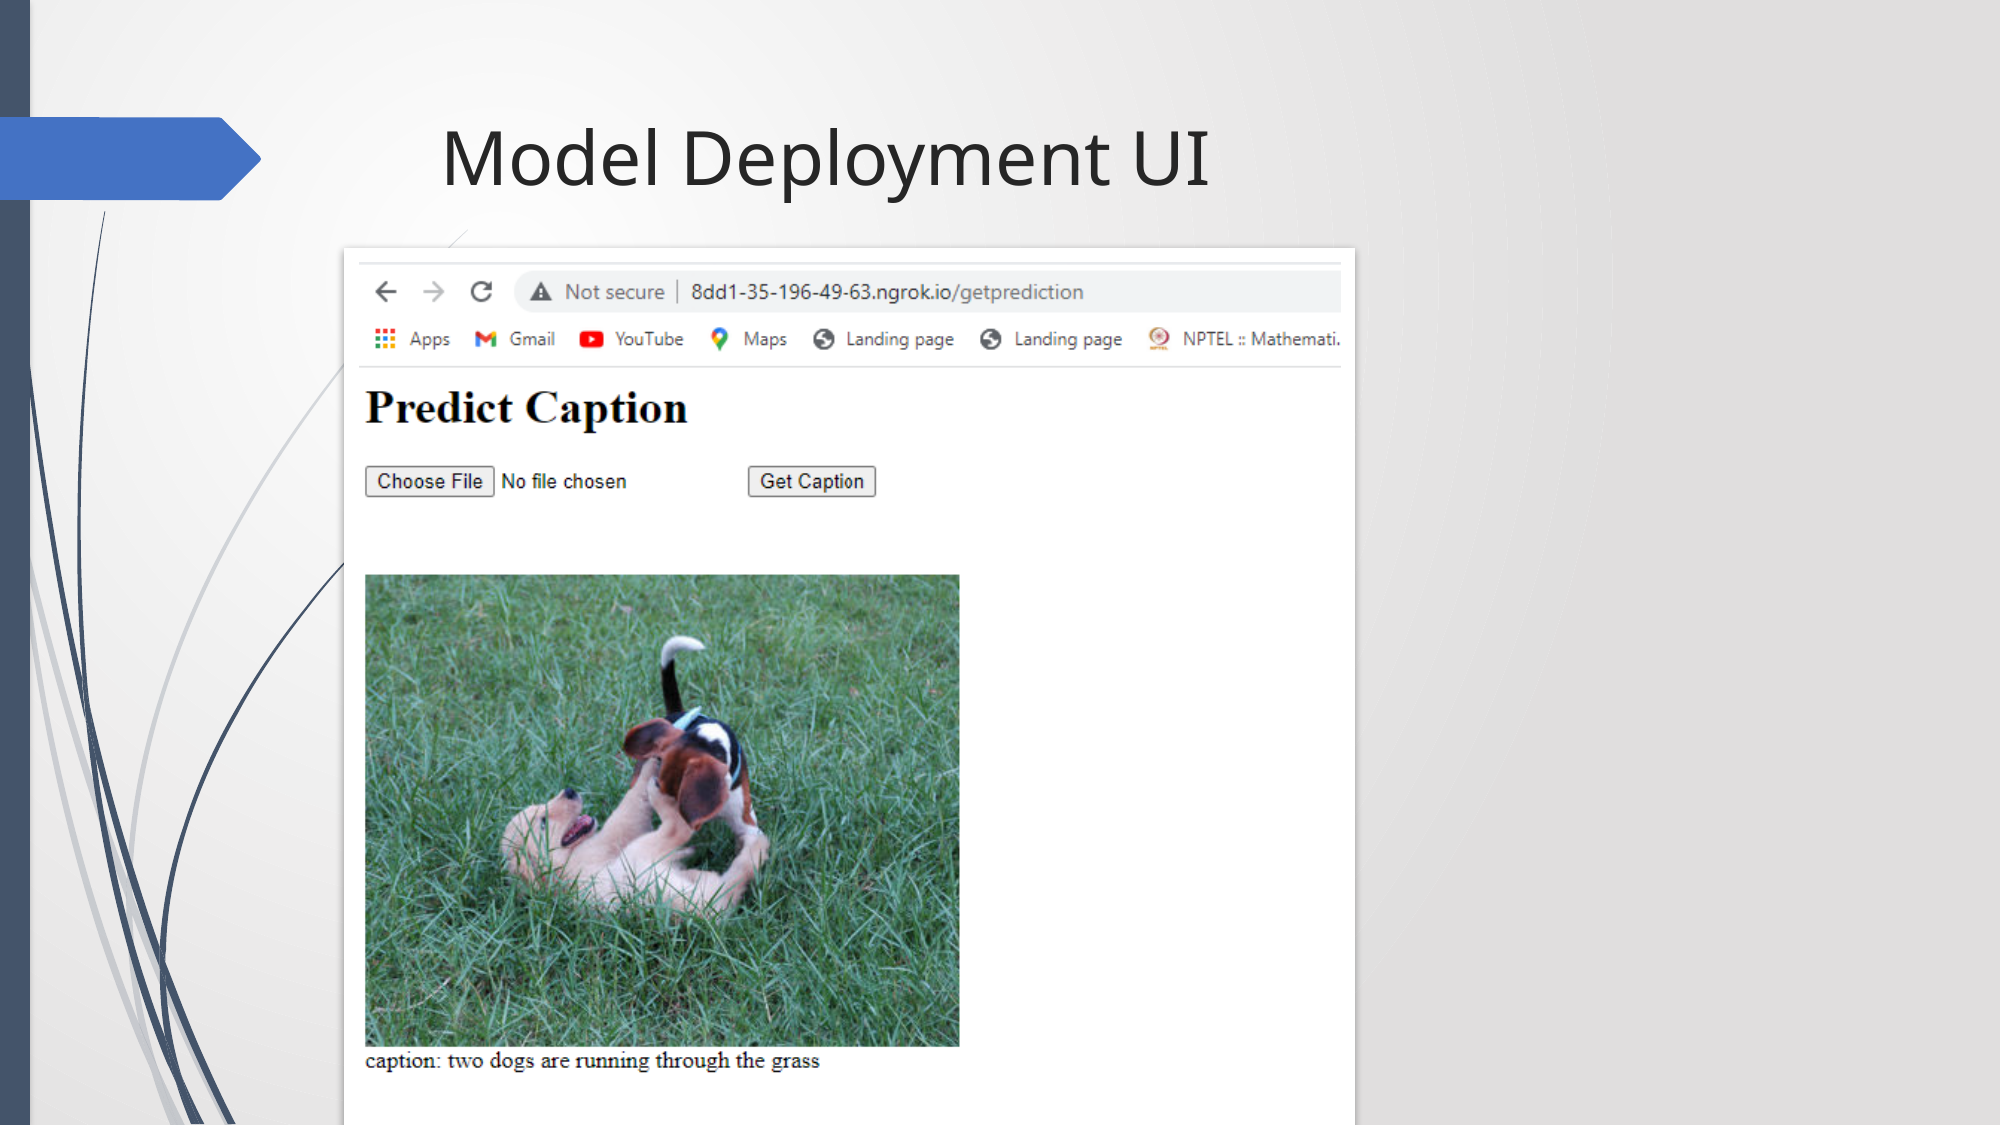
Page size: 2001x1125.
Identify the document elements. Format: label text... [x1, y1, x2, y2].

title Model Deployment UI [425, 102, 1888, 313]
picture [358, 261, 1341, 1125]
